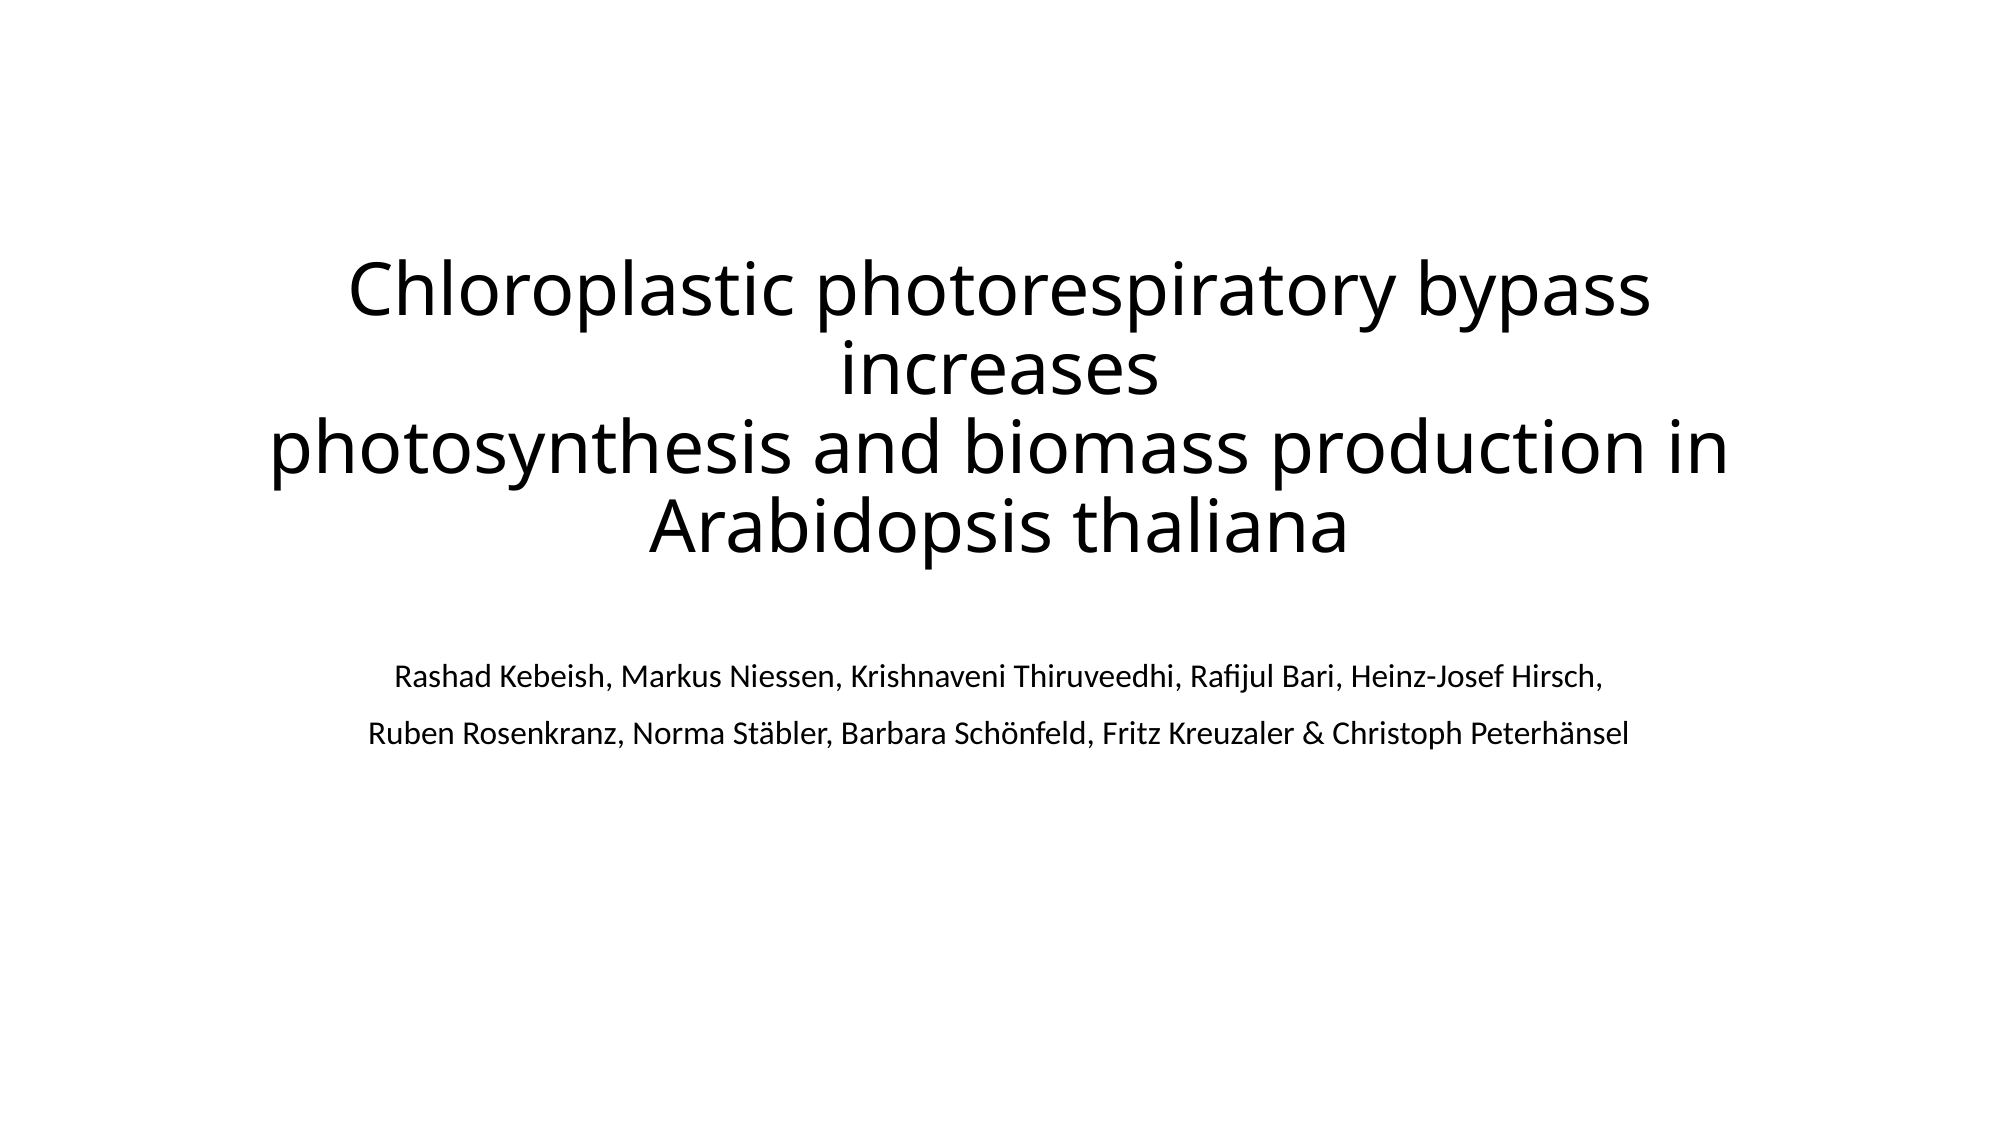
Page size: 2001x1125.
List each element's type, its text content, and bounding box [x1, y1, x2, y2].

title Chloroplastic photorespiratory bypass increases photosynthesis and biomass production in Arabidopsis thaliana [249, 184, 1750, 576]
subtitle Rashad Kebeish, Markus Niessen, Krishnaveni Thiruveedhi, Rafijul Bari, Heinz-Josef Hirsch, Ruben Rosenkranz, Norma Stäbler, Barbara Schönfeld, Fritz Kreuzaler & Christoph Peterhänsel [249, 590, 1750, 863]
